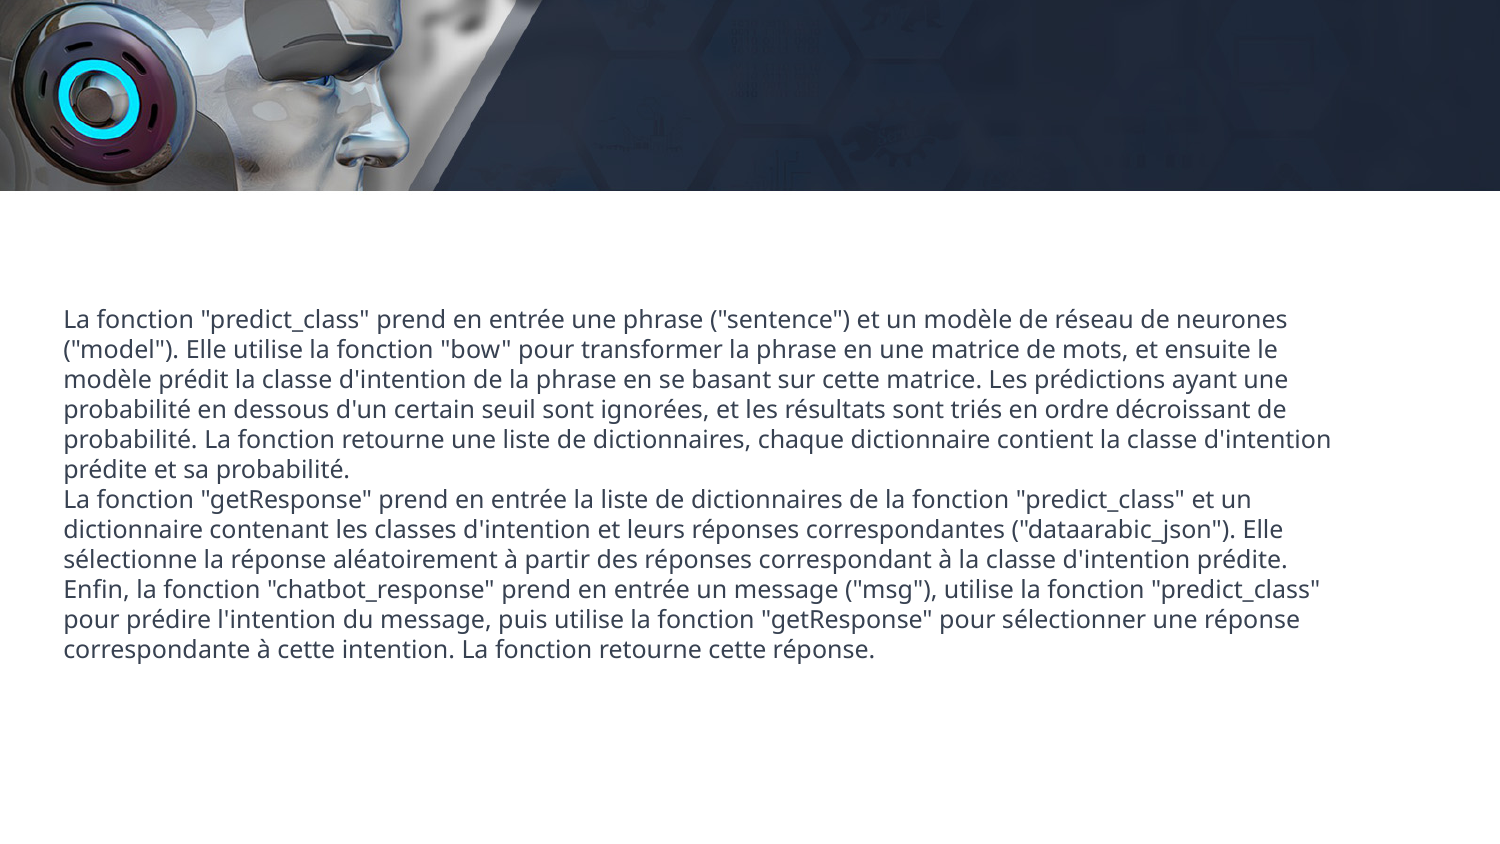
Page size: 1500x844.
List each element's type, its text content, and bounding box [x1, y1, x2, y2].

picture [0, 0, 1500, 844]
text_box La fonction "predict_class" prend en entrée une phrase ("sentence") et un modèle de réseau de neurones ("model"). Elle utilise la fonction "bow" pour transformer la phrase en une matrice de mots, et ensuite le modèle prédit la classe d'intention de la phrase en se basant sur cette matrice. Les prédictions ayant une probabilité en dessous d'un certain seuil sont ignorées, et les résultats sont triés en ordre décroissant de probabilité. La fonction retourne une liste de dictionnaires, chaque dictionnaire contient la classe d'intention prédite et sa probabilité. La fonction "getResponse" prend en entrée la liste de dictionnaires de la fonction "predict_class" et un dictionnaire contenant les classes d'intention et leurs réponses correspondantes ("dataarabic_json"). Elle sélectionne la réponse aléatoirement à partir des réponses correspondant à la classe d'intention prédite. Enfin, la fonction "chatbot_response" prend en entrée un message ("msg"), utilise la fonction "predict_class" pour prédire l'intention du message, puis utilise la fonction "getResponse" pour sélectionner une réponse correspondante à cette intention. La fonction retourne cette réponse. [48, 296, 1365, 671]
